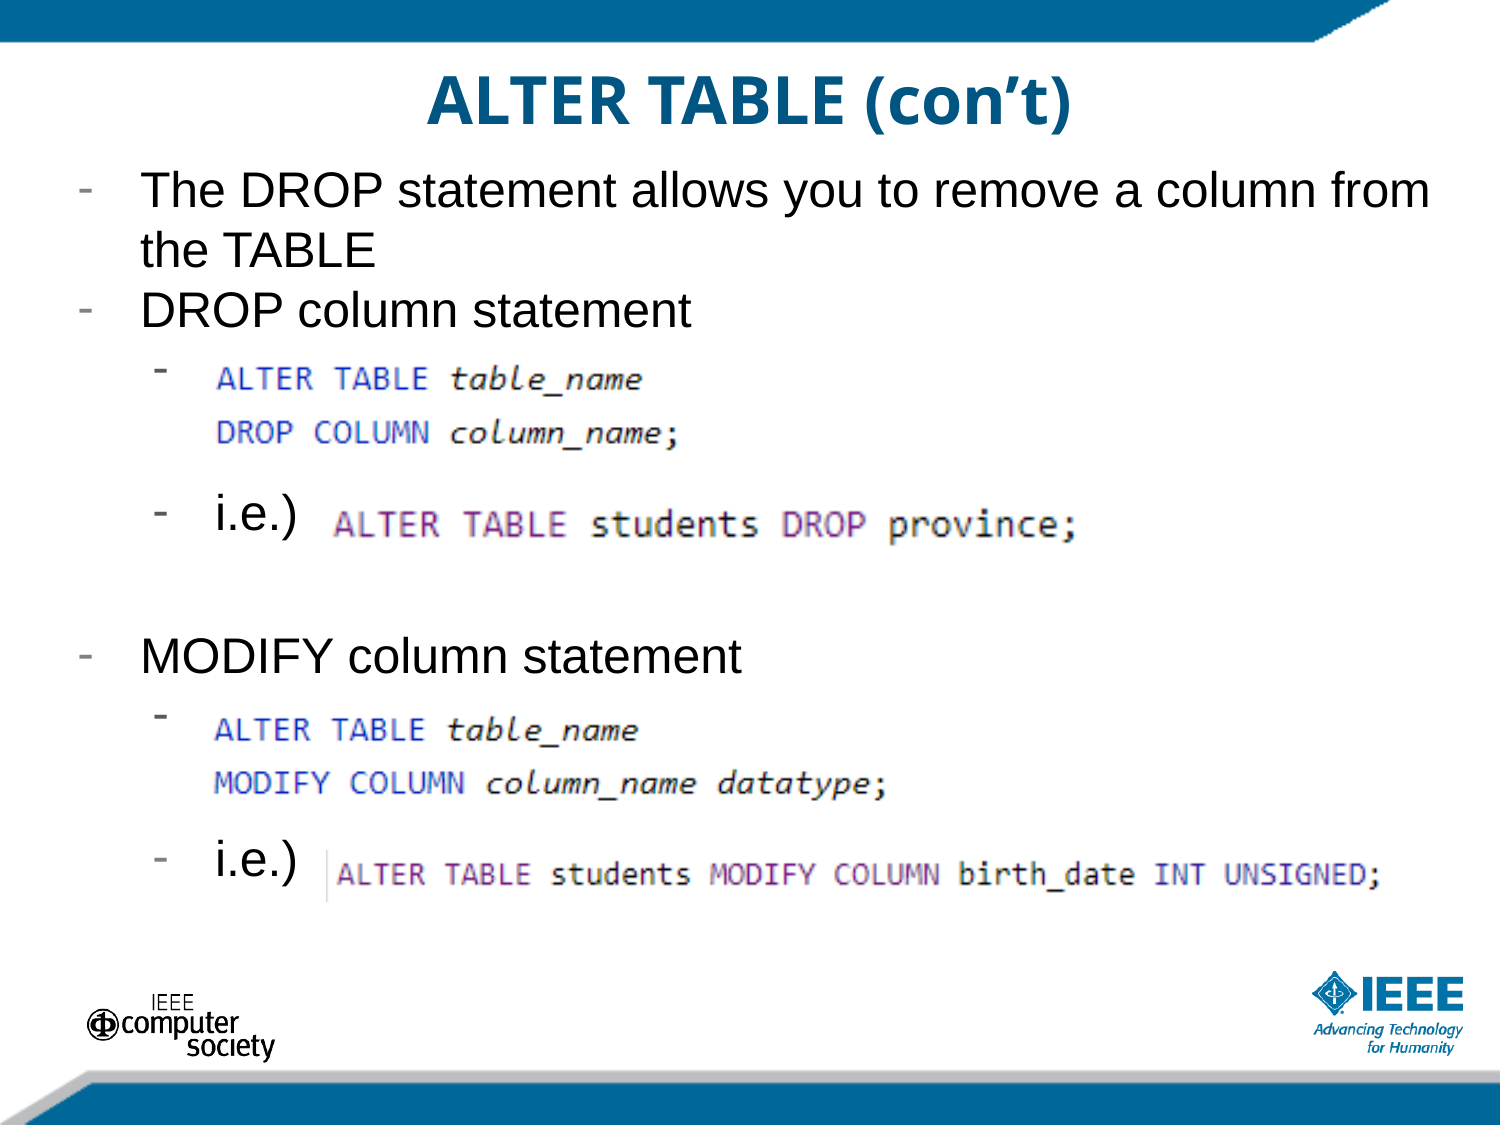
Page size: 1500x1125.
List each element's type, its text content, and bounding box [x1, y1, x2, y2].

picture [0, 138, 1500, 1125]
title ALTER TABLE (con’t) [0, 50, 1500, 138]
list The DROP statement allows you to remove a column from the TABLE DROP column statement ~ i.e.) MODIFY column statement ~ i.e.) [50, 149, 1450, 1000]
picture [0, 0, 1500, 50]
